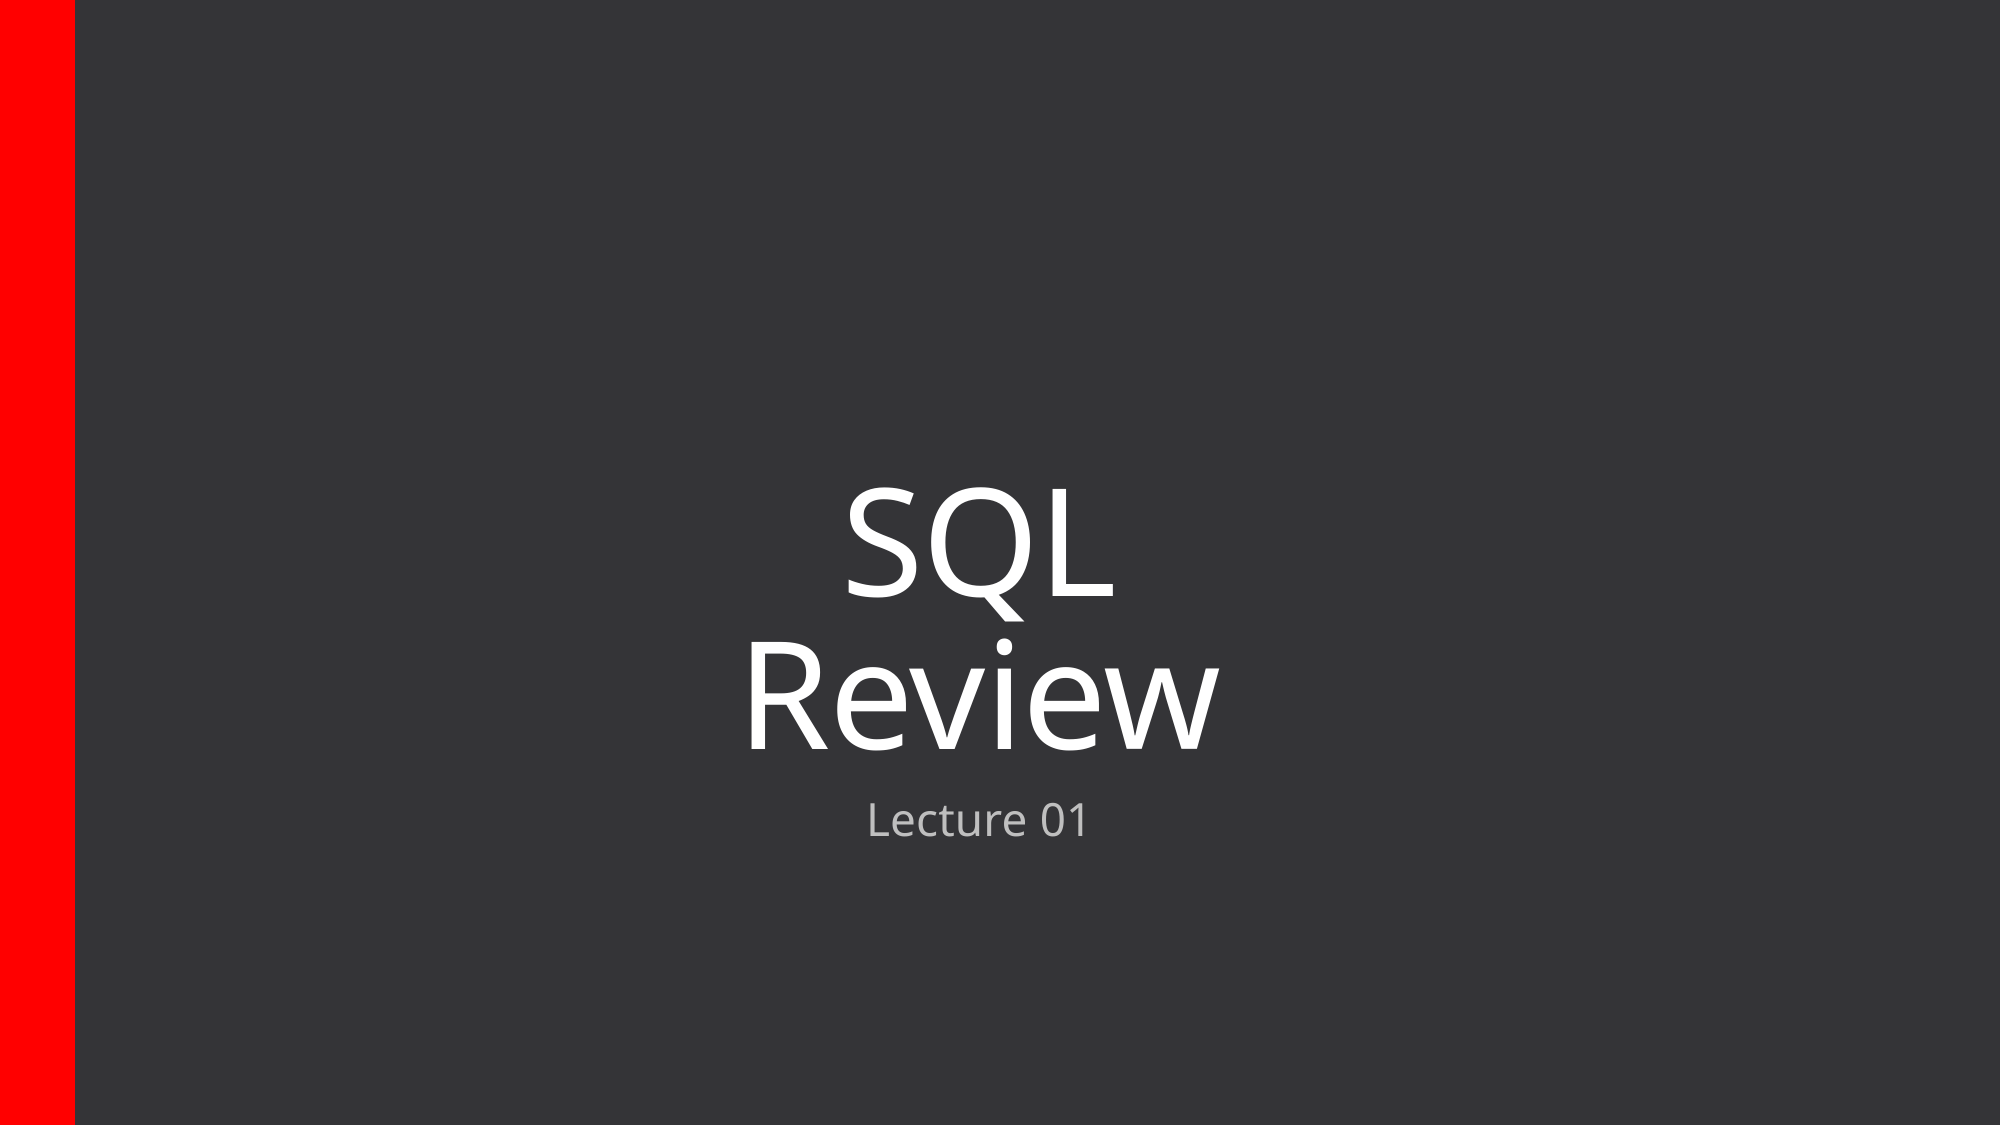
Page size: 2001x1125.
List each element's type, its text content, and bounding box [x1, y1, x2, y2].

subtitle Lecture 01 [206, 787, 1752, 1065]
title SQL Review [206, 124, 1752, 787]
